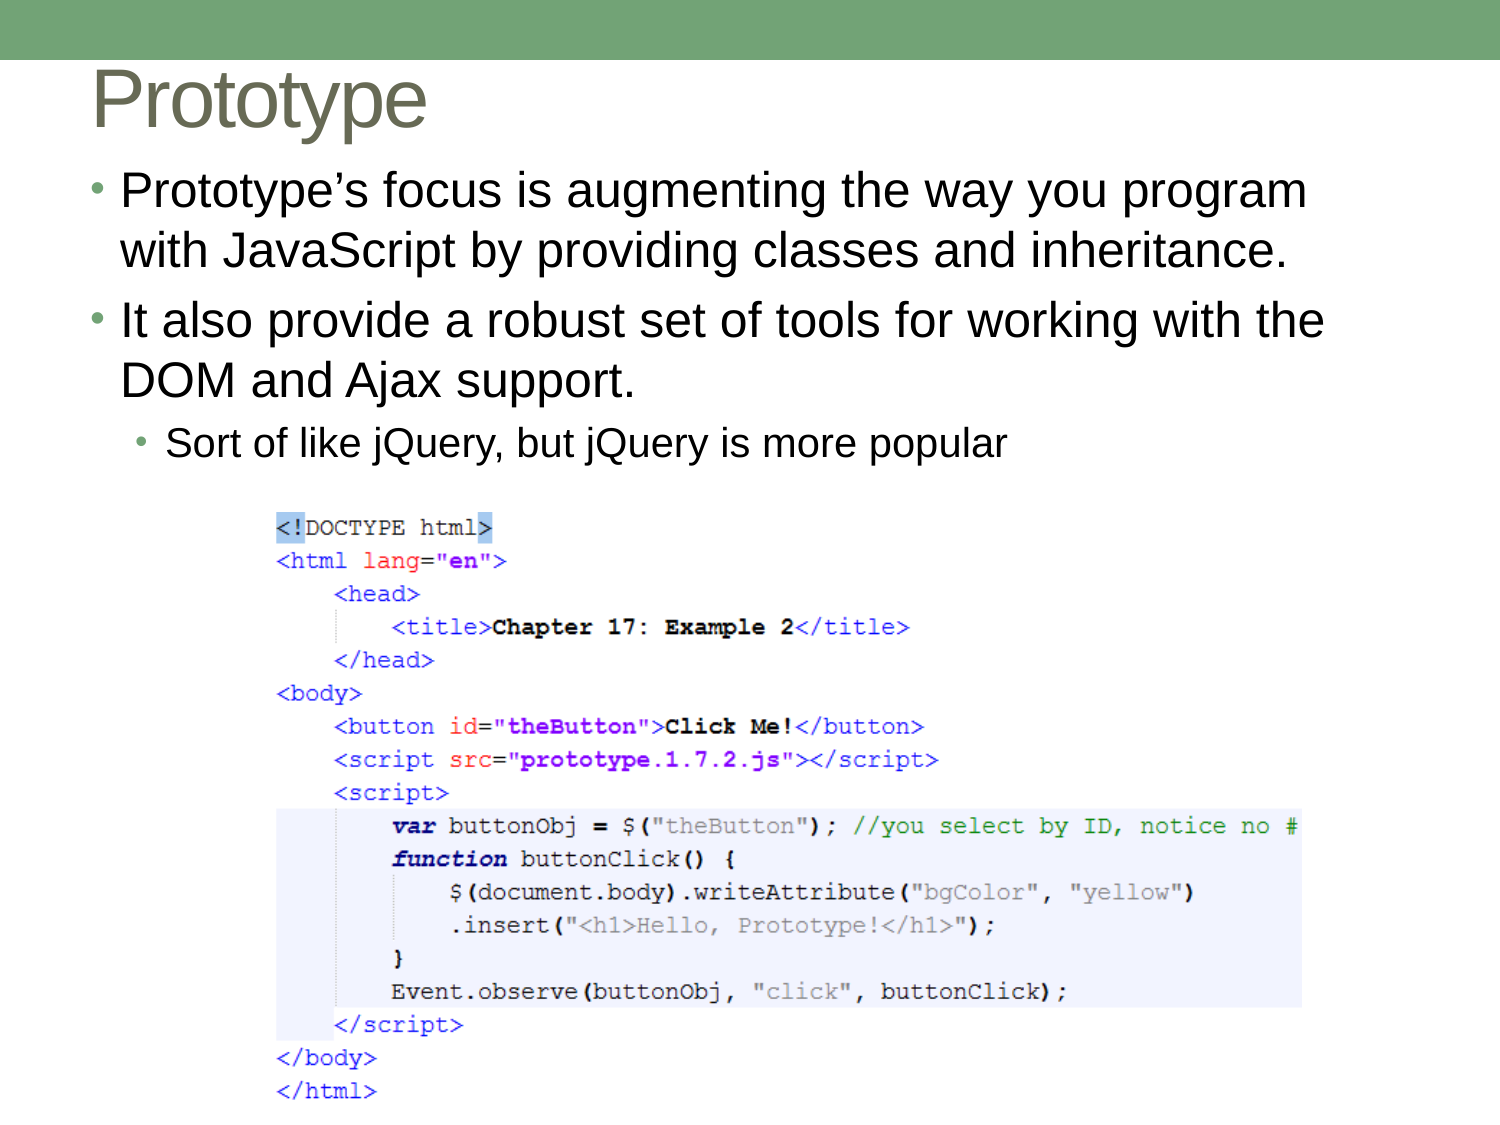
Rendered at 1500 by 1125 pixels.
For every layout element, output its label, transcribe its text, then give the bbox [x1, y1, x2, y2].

picture [274, 512, 1302, 1111]
list Prototype’s focus is augmenting the way you program with JavaScript by providing classes and inheritance. It also provide a robust set of tools for working with the DOM and Ajax support. Sort of like jQuery, but jQuery is more popular [75, 149, 1425, 950]
title Prototype [75, 12, 563, 149]
